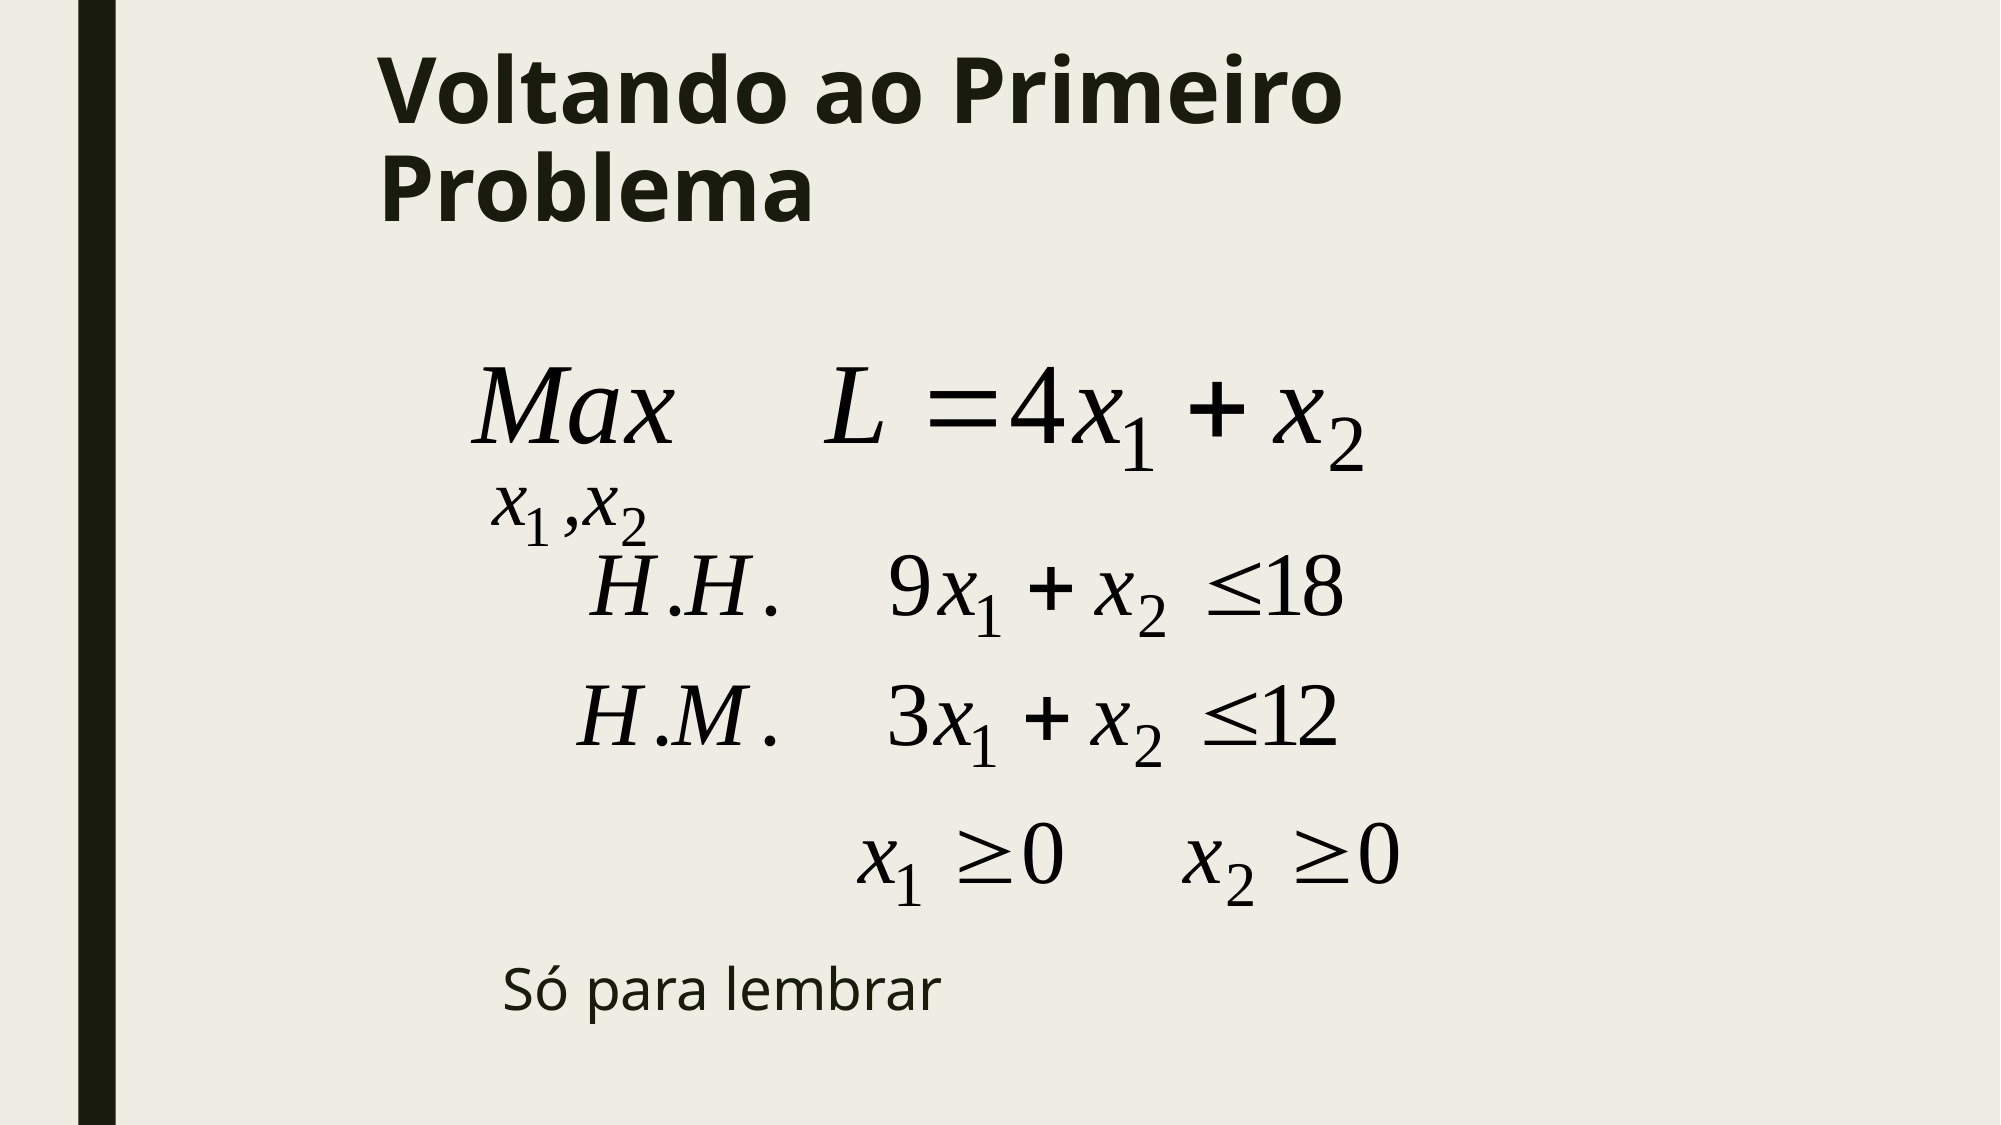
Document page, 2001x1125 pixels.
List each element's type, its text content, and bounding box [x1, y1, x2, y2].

list Só para lembrar [425, 950, 1663, 1050]
title Voltando ao Primeiro Problema [362, 37, 1638, 225]
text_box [570, 562, 1358, 682]
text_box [837, 738, 1413, 950]
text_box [557, 599, 1355, 812]
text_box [449, 258, 1388, 562]
